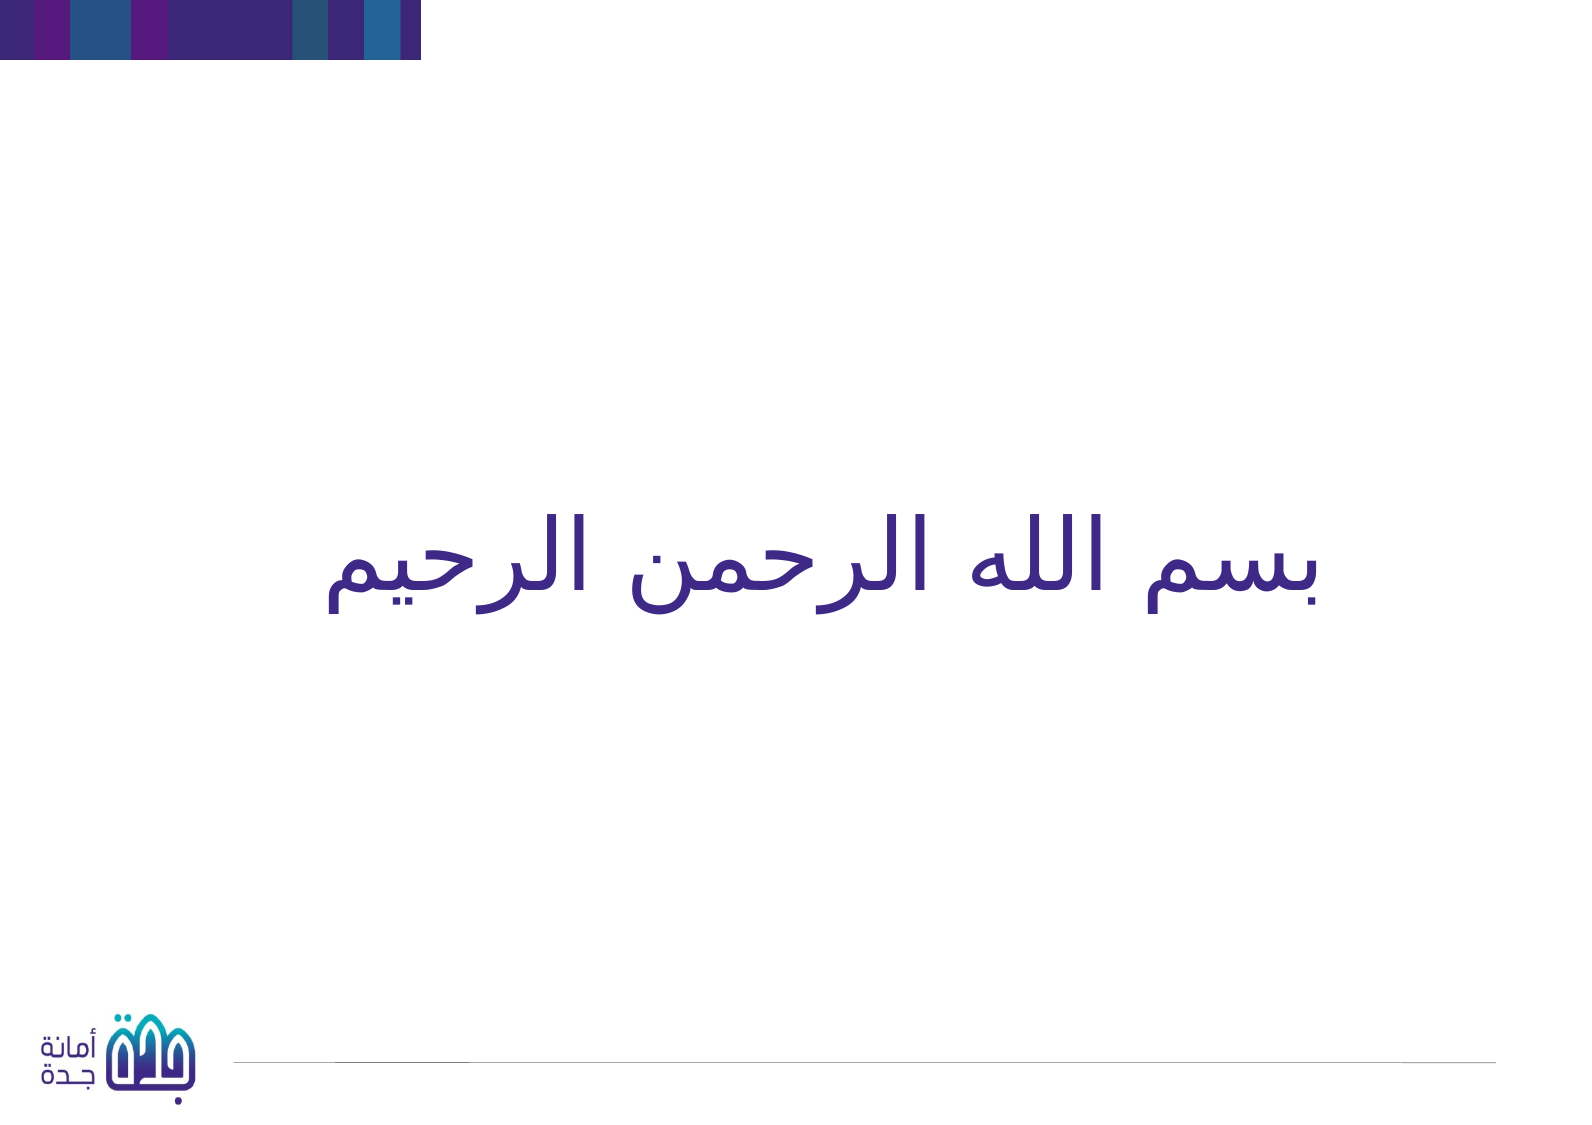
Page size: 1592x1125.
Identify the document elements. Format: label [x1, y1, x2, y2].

picture [33, 999, 202, 1113]
picture [0, 0, 421, 60]
